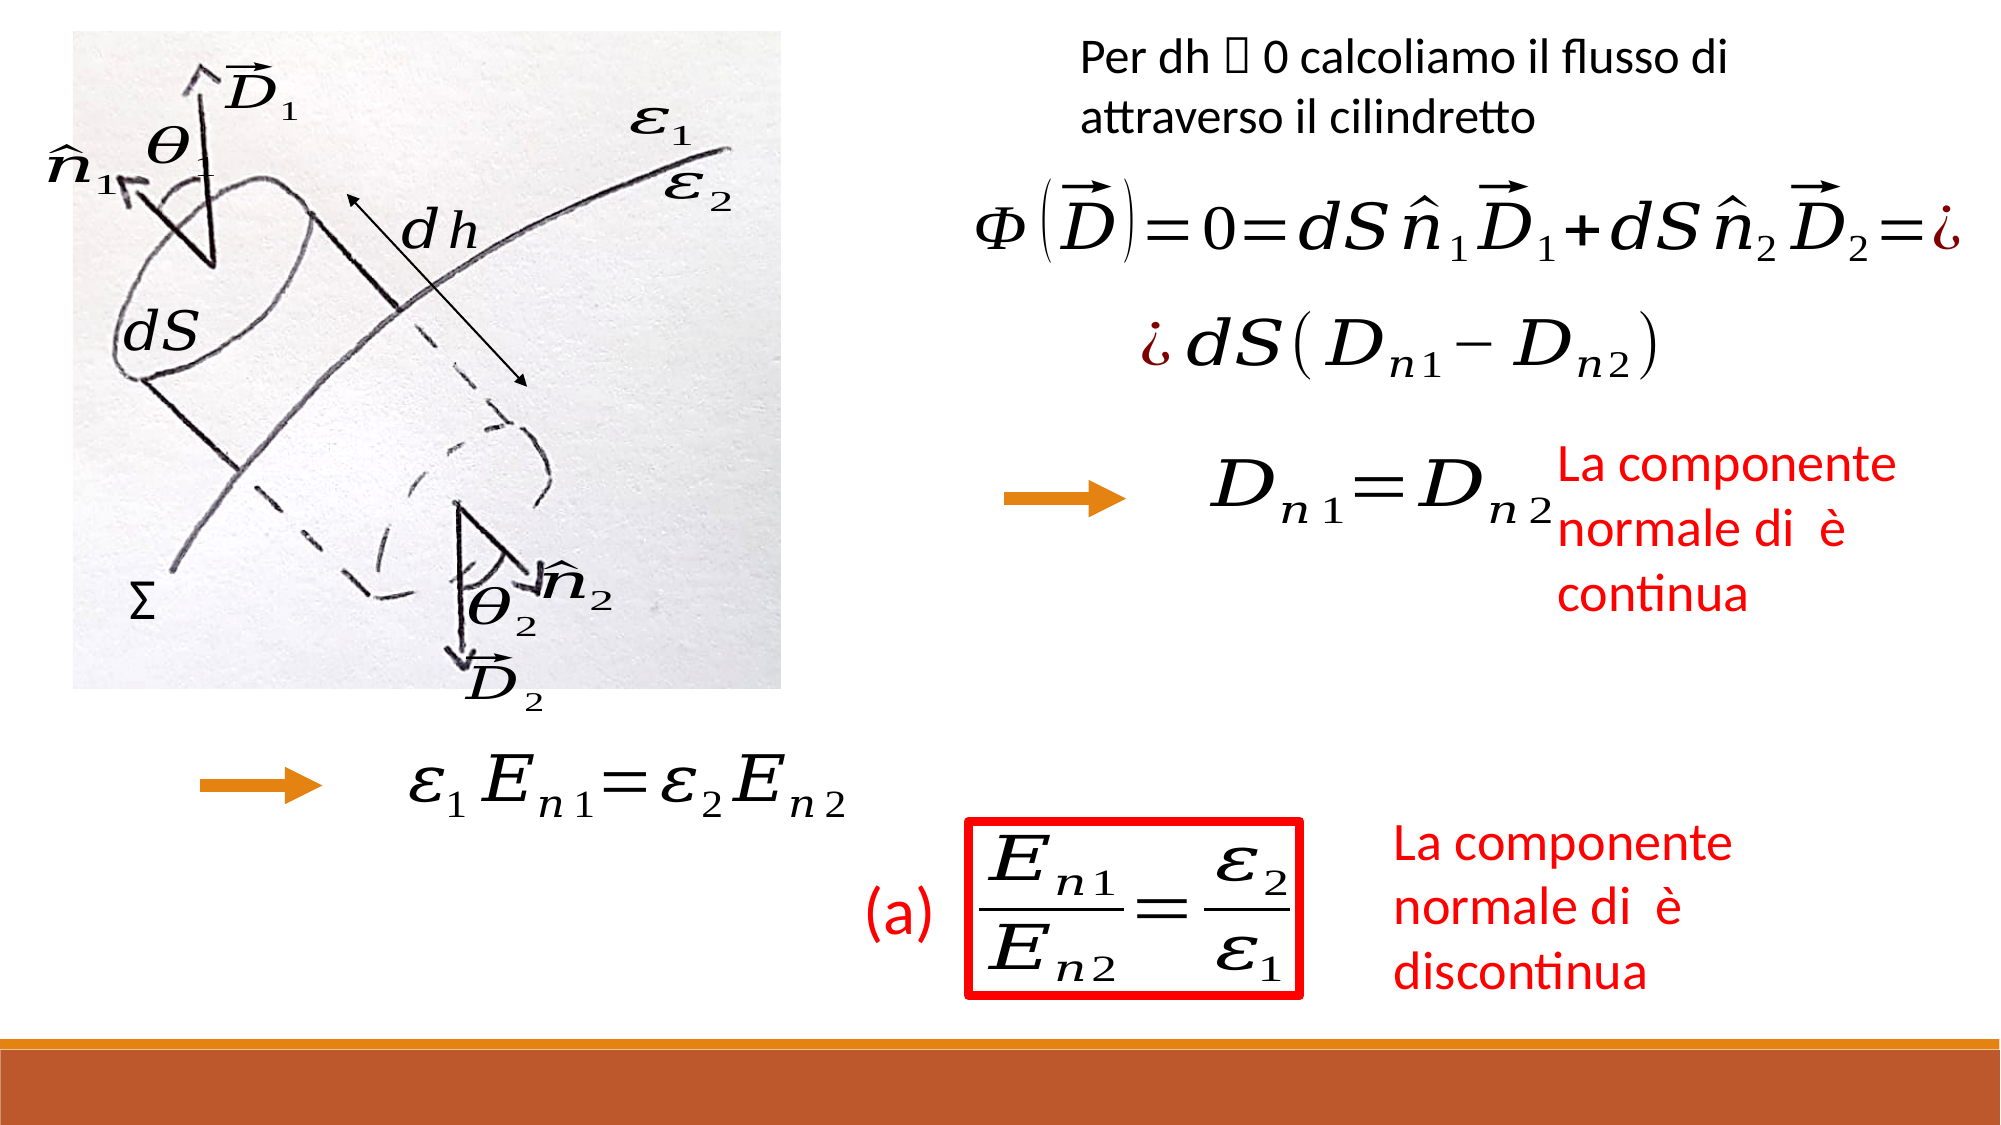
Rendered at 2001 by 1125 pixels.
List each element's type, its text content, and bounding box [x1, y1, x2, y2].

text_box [41, 30, 782, 719]
text_box (a) [848, 860, 951, 956]
